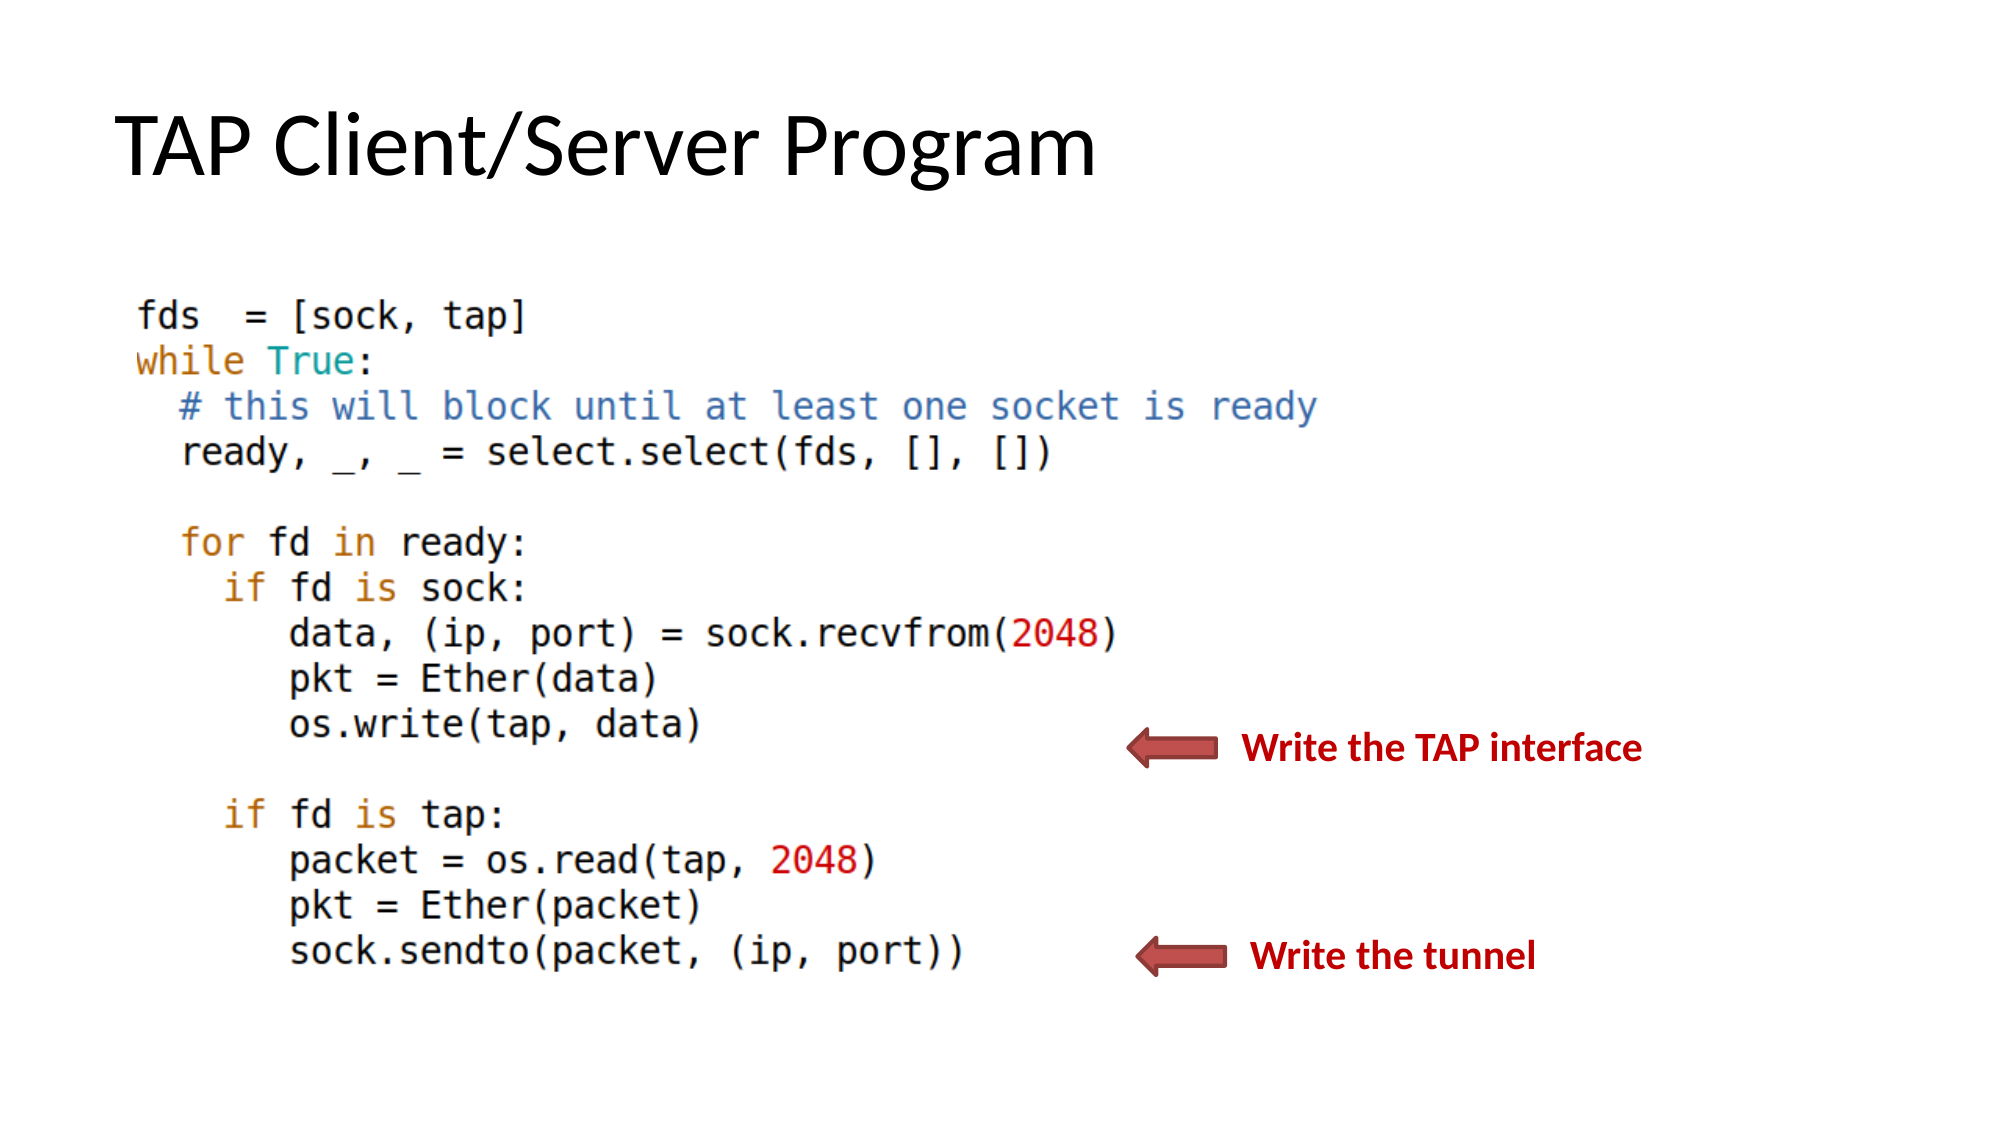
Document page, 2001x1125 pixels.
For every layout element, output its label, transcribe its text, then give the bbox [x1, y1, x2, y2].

title TAP Client/Server Program [99, 45, 1900, 233]
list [137, 287, 1335, 984]
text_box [1128, 712, 1661, 987]
